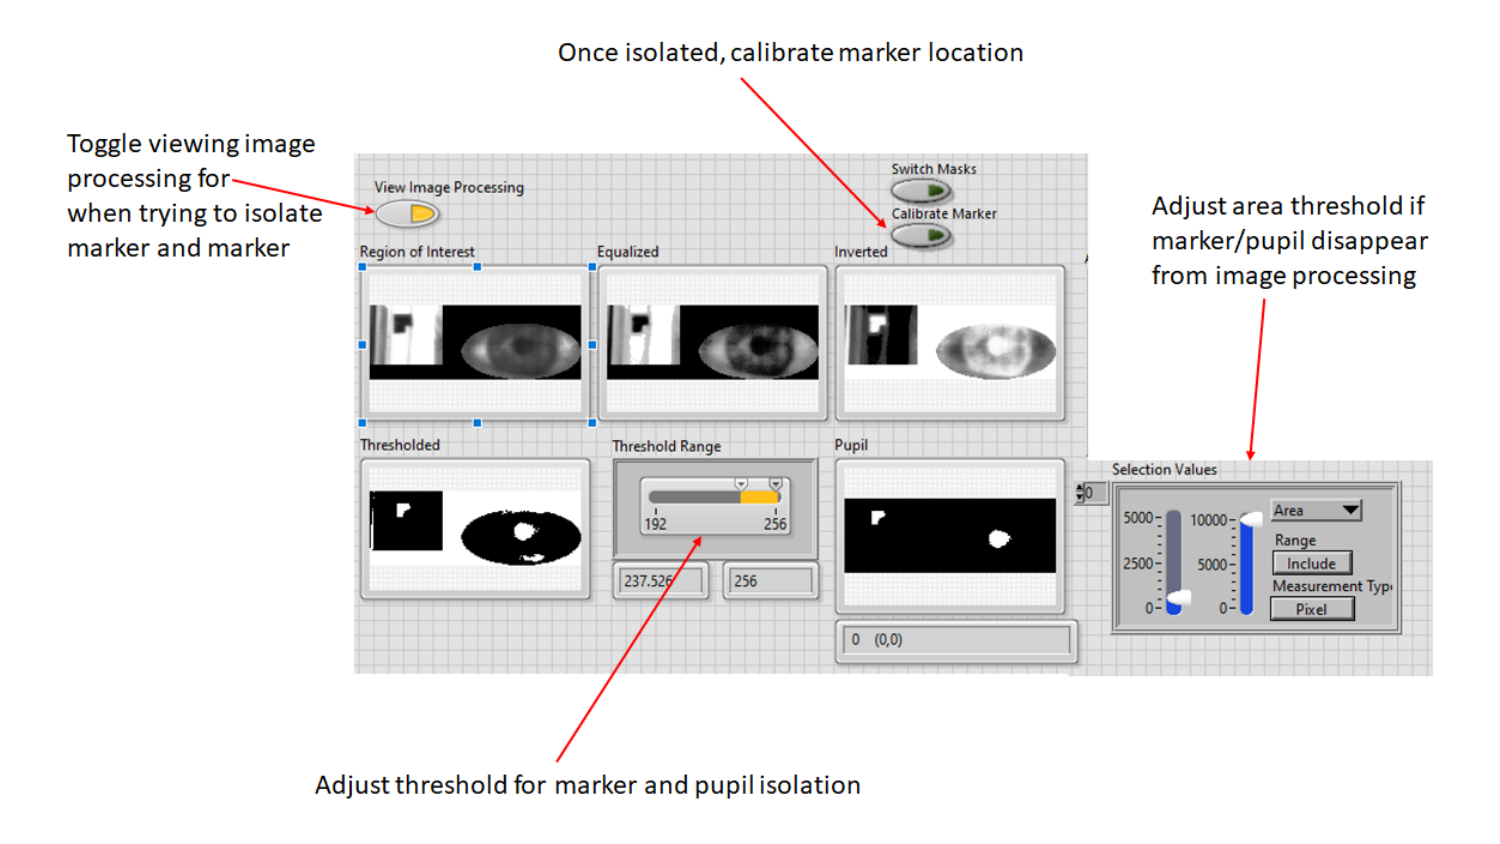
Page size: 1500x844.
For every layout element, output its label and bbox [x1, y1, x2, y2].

picture [48, 24, 1452, 819]
